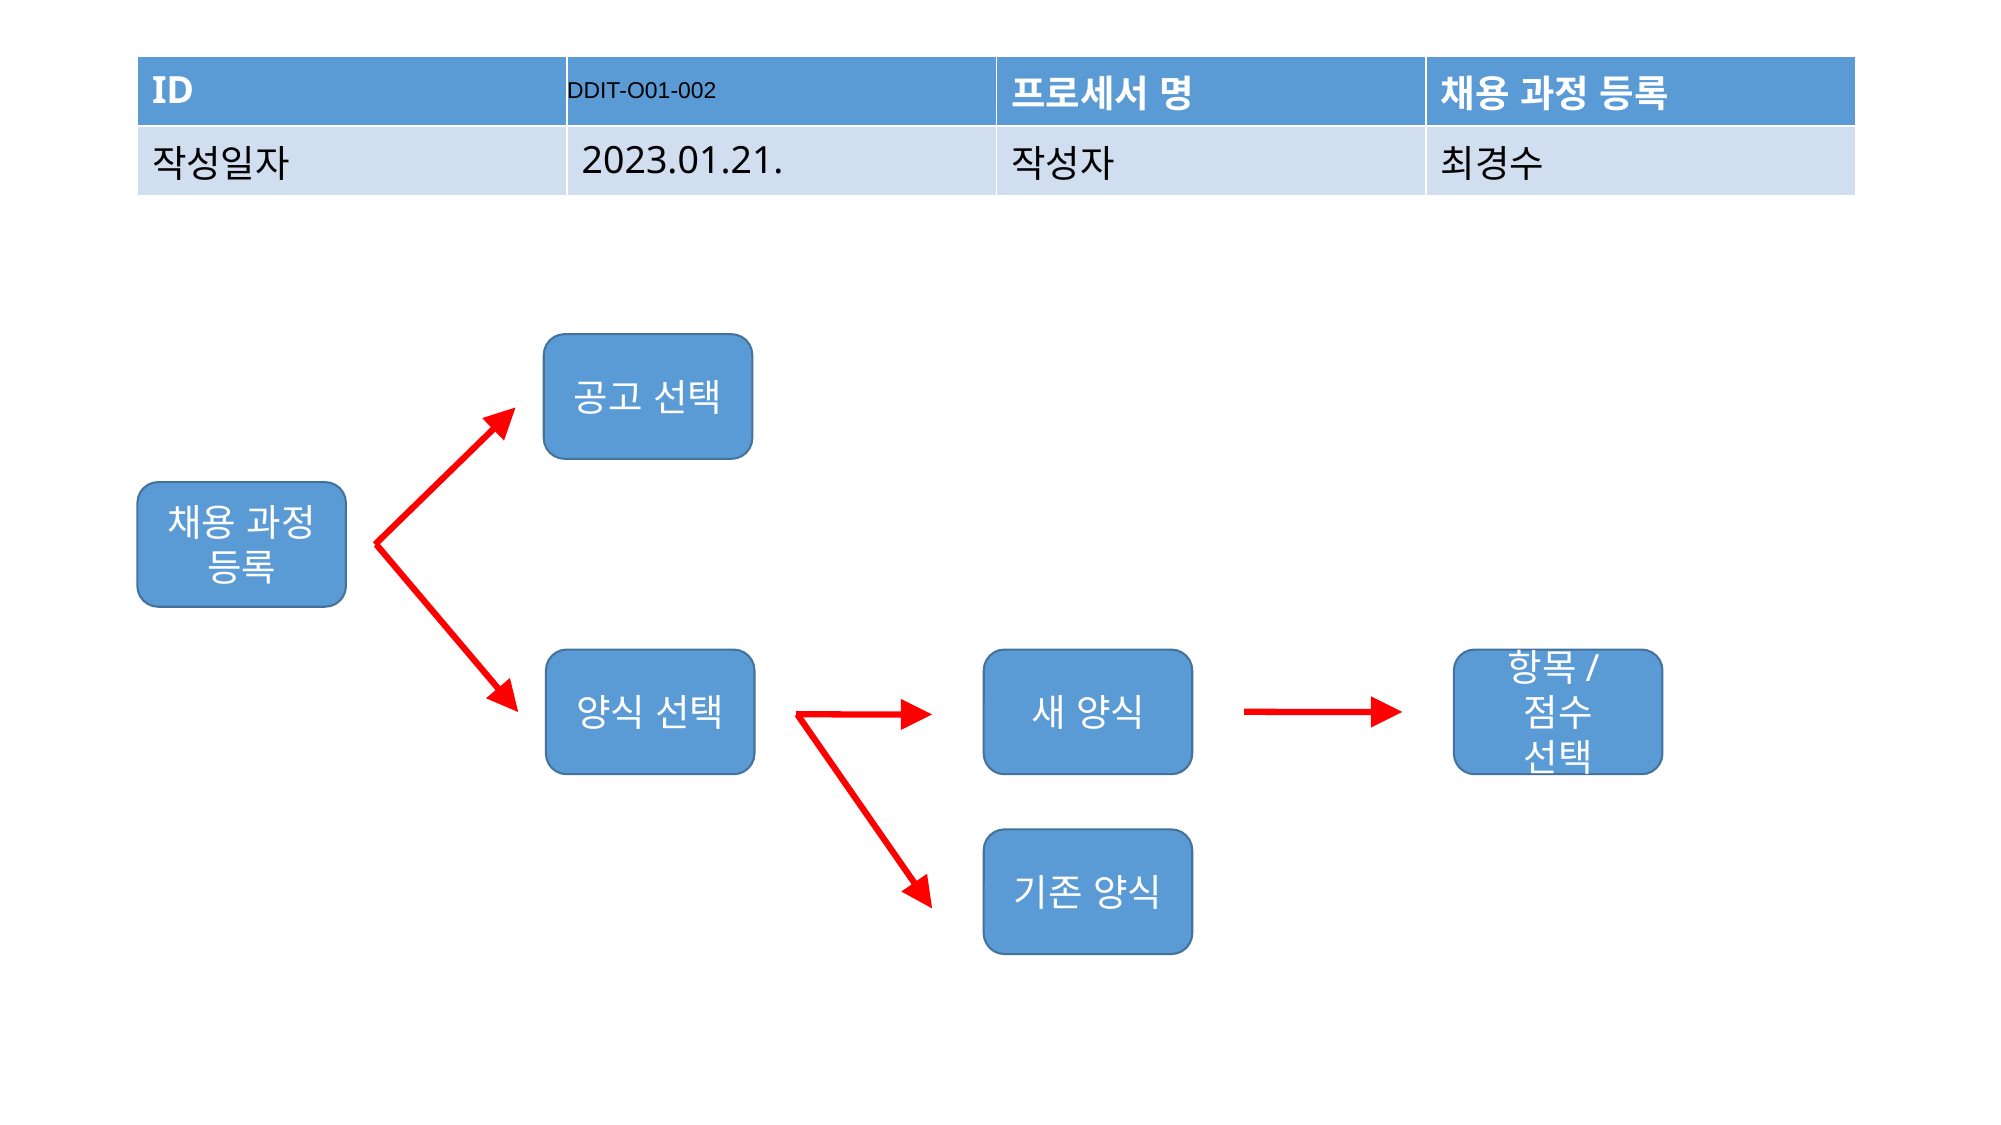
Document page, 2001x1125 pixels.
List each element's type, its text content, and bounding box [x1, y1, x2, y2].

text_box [797, 715, 932, 909]
table_cell 작성자 [997, 127, 1425, 195]
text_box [375, 407, 516, 545]
text_box 공고 선택 [542, 333, 754, 460]
table_header DDIT-O01-002 [568, 57, 996, 125]
table_cell 최경수 [1427, 127, 1855, 195]
text_box 항목/점수 선택 [1452, 648, 1664, 776]
table_header 프로세서 명 [997, 57, 1425, 125]
table_cell 2023.01.21. [568, 127, 996, 195]
text_box 새 양식 [982, 648, 1194, 776]
text_box 양식 선택 [544, 648, 756, 776]
text_box 채용 과정 등록 [136, 481, 347, 608]
table_header 채용 과정 등록 [1427, 57, 1855, 125]
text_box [376, 544, 519, 713]
text_box 기존 양식 [982, 828, 1194, 956]
table_header ID [138, 57, 566, 125]
table_cell 작성일자 [138, 127, 566, 195]
